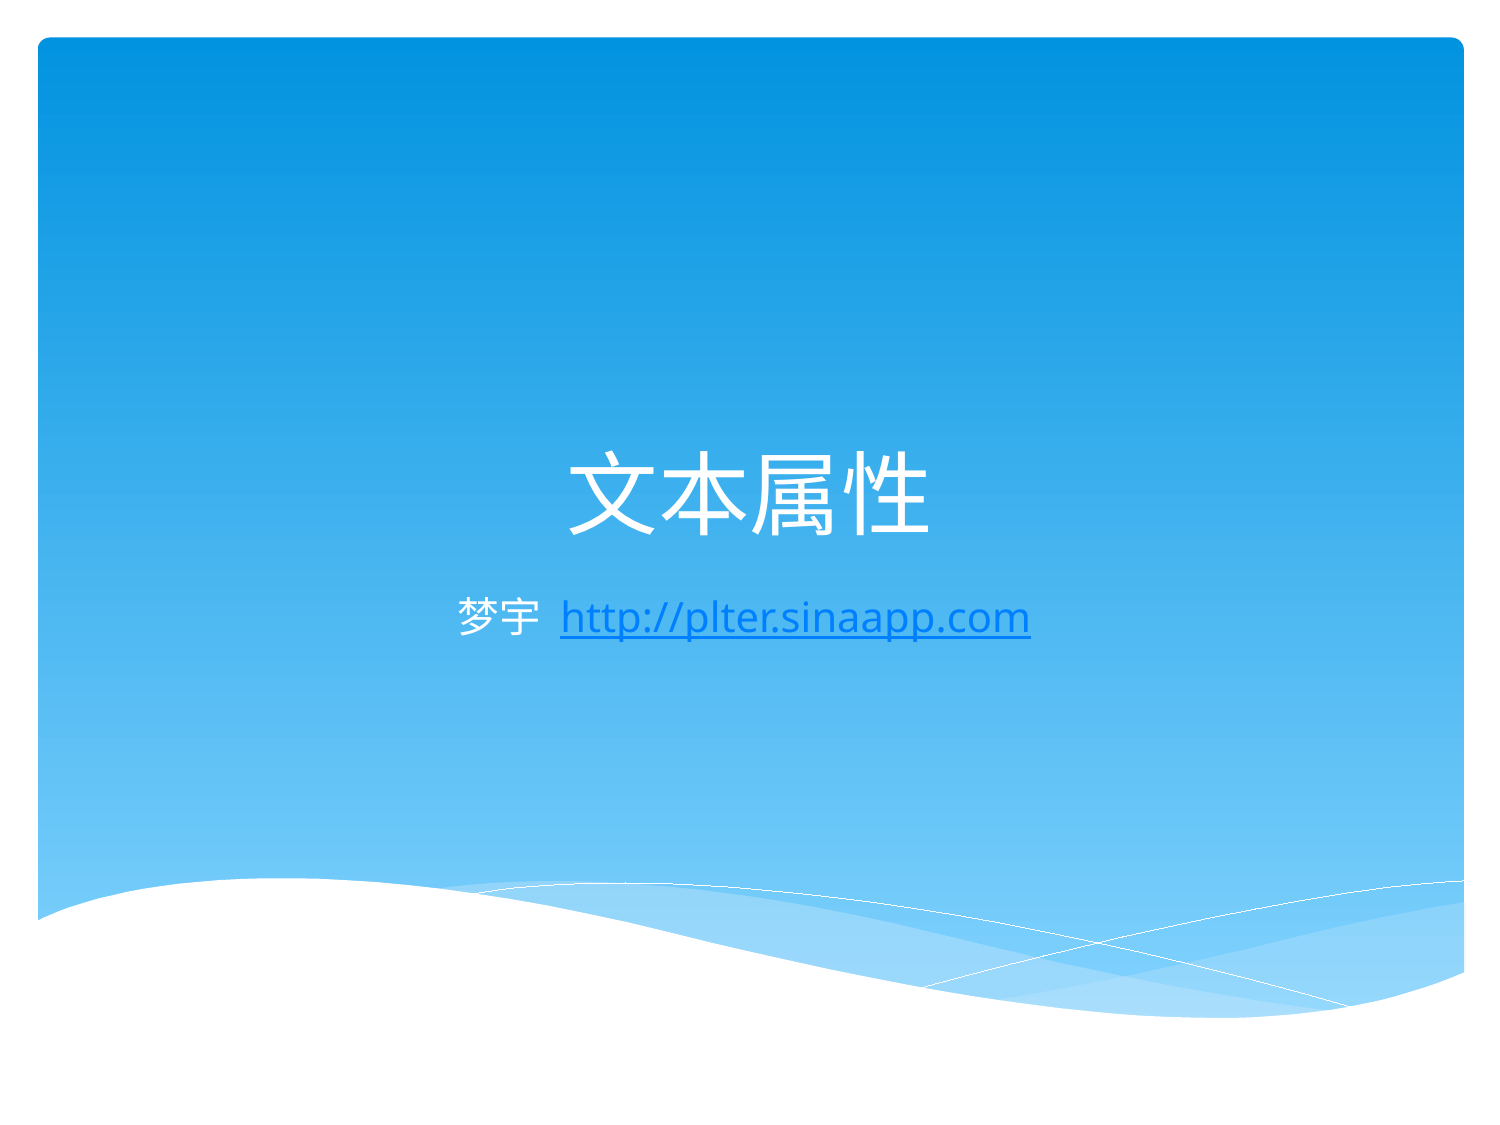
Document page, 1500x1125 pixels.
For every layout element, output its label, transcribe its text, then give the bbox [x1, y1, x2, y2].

title 文本属性 [112, 262, 1388, 555]
subtitle 梦宇 http://plter.sinaapp.com [225, 583, 1275, 825]
